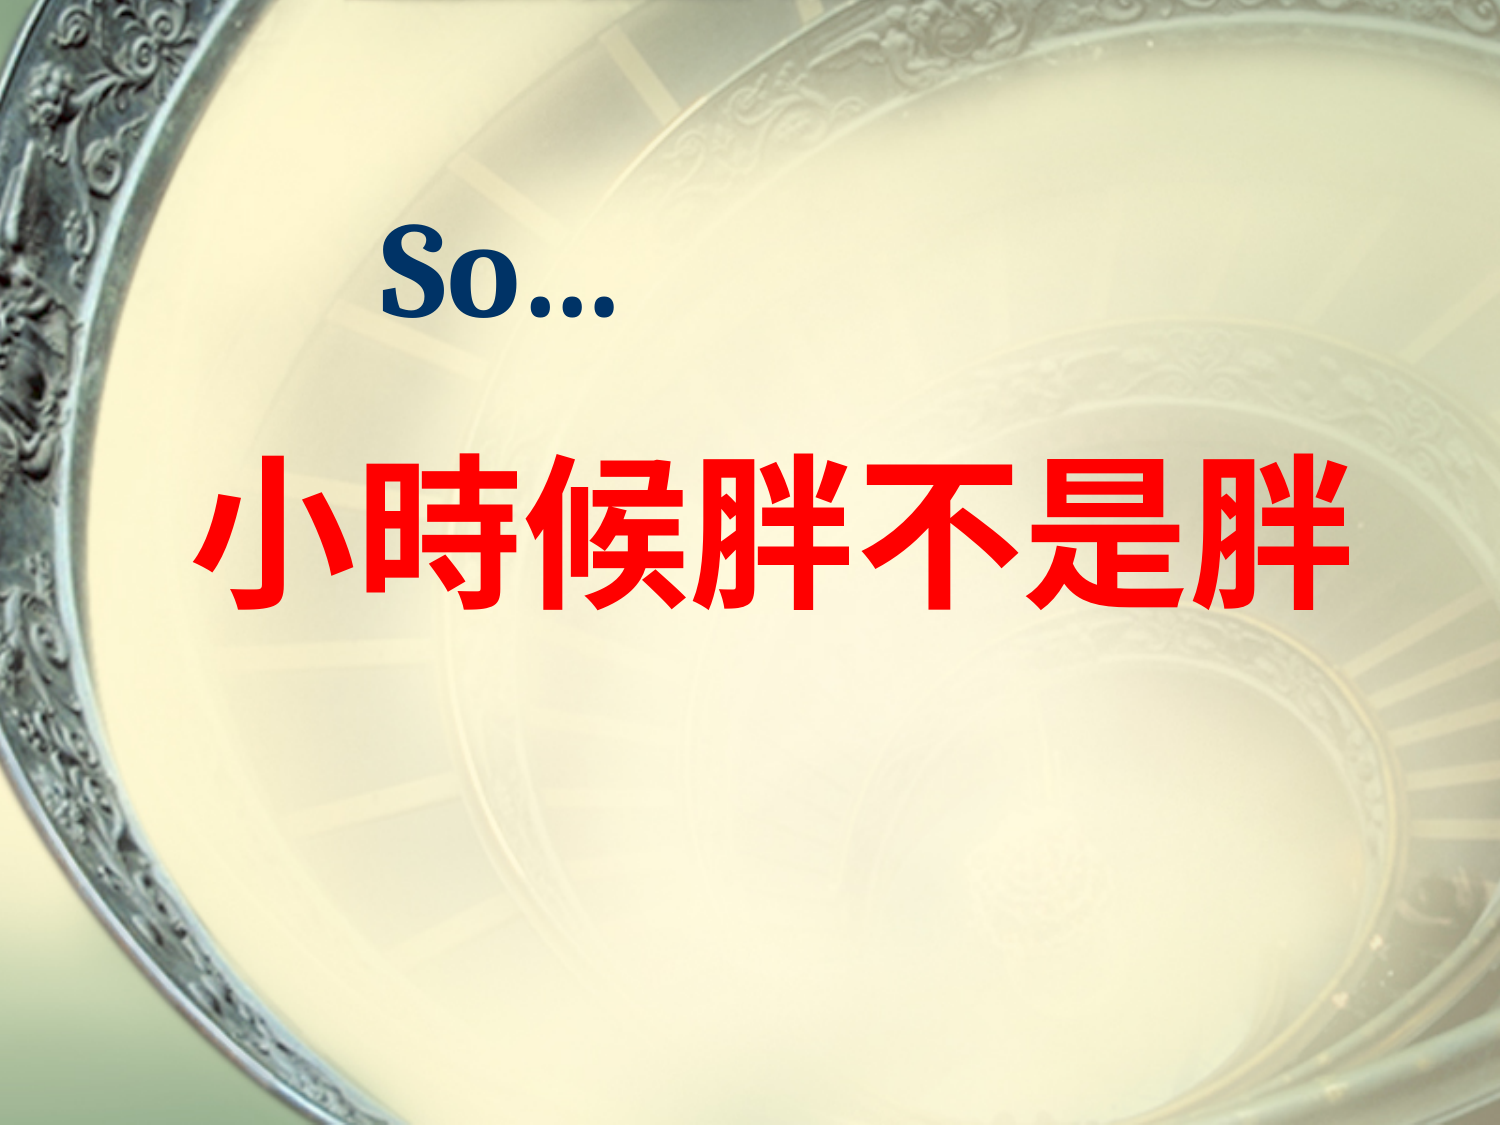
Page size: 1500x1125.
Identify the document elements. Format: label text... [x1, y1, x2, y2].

title 小時候胖不是胖 [135, 444, 1411, 632]
text_box So… [367, 172, 641, 353]
picture [0, 0, 1500, 1125]
